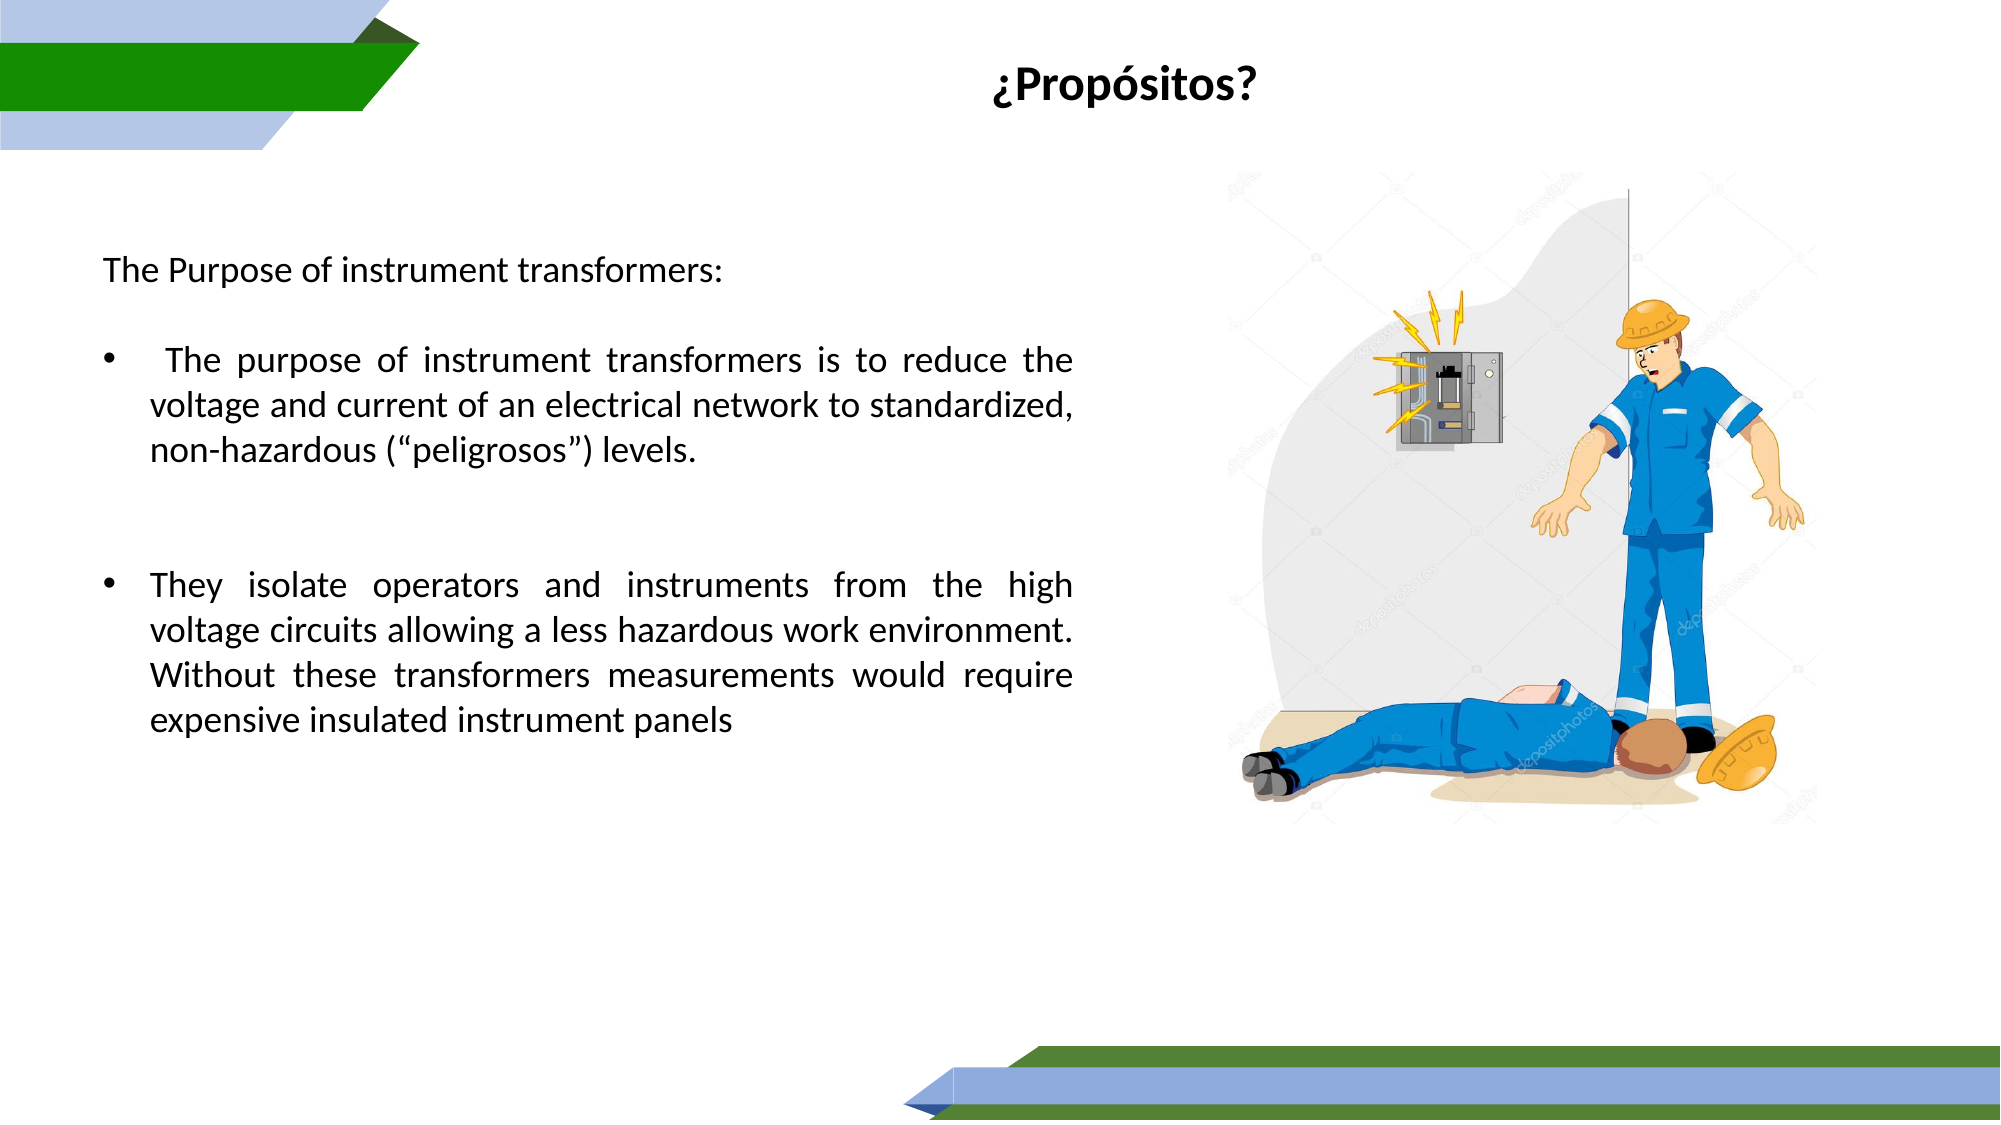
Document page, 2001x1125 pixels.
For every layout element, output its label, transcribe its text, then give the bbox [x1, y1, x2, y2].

picture [1228, 172, 1817, 824]
text_box The Purpose of instrument transformers: The purpose of instrument transformers is to reduce the voltage and current of an electrical network to standardized, non-hazardous (“peligrosos”) levels. They isolate operators and instruments from the high voltage circuits allowing a less hazardous work environment. Without these transformers measurements would require expensive insulated instrument panels [88, 237, 1090, 748]
text_box ¿Propósitos? [721, 43, 1530, 119]
